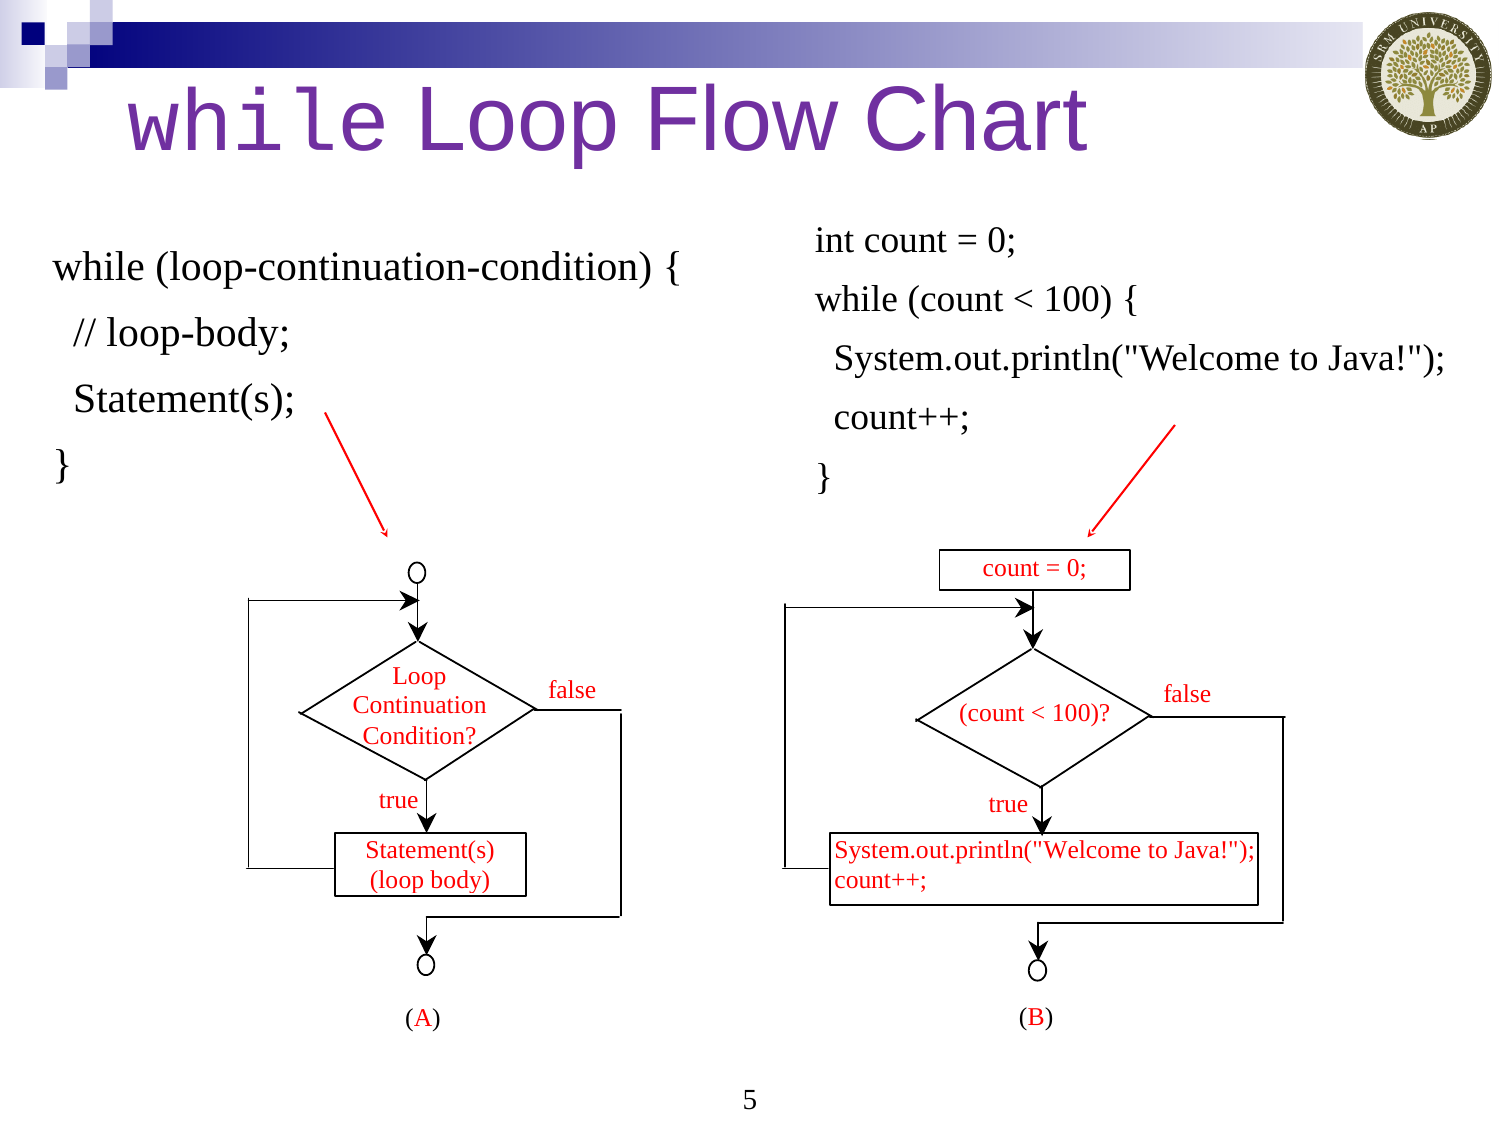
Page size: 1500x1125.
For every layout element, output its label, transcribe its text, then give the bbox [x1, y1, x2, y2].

title while Loop Flow Chart [112, 0, 1388, 229]
text_box int count = 0; while (count < 100) { System.out.println("Welcome to Java!"); count++; } [800, 212, 1500, 355]
text_box [324, 412, 388, 535]
picture [1388, 0, 1499, 141]
text_box [1087, 528, 1096, 535]
text_box while (loop-continuation-condition) { // loop-body; Statement(s); } [37, 237, 725, 495]
text_box int count = 0; while (count < 100) { System.out.println("Welcome to Java!"); count++; } [800, 356, 1500, 505]
slide_number 5 [574, 1058, 926, 1124]
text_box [212, 537, 1326, 1049]
